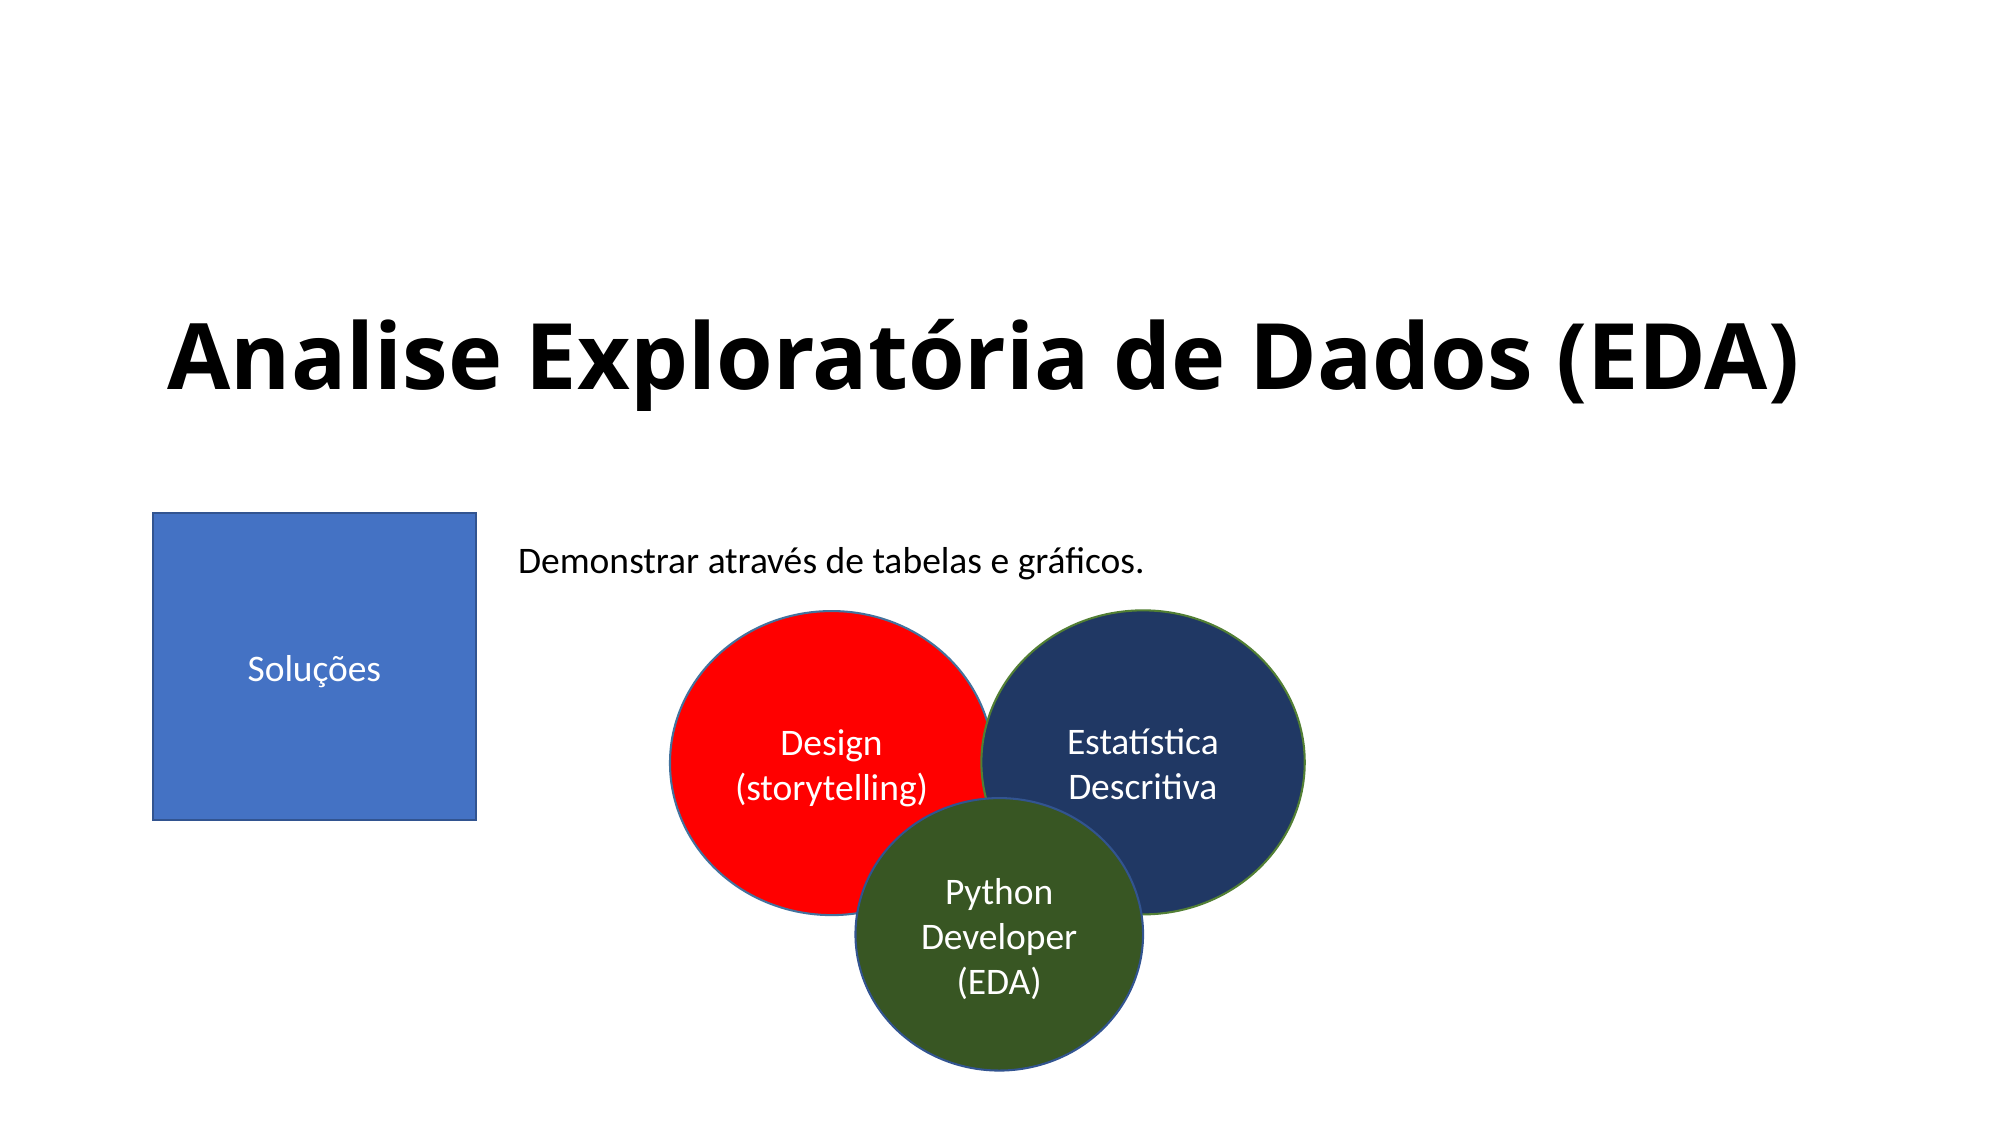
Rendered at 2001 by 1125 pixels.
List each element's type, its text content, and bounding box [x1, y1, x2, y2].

text_box Demonstrar através de tabelas e gráficos. [503, 528, 1161, 589]
title Analise Exploratória de Dados (EDA) [152, 251, 1878, 469]
text_box Estatística Descritiva [980, 609, 1306, 916]
text_box Python Developer (EDA) [854, 797, 1145, 1072]
text_box Design (storytelling) [668, 610, 987, 917]
text_box Soluções [152, 512, 477, 821]
